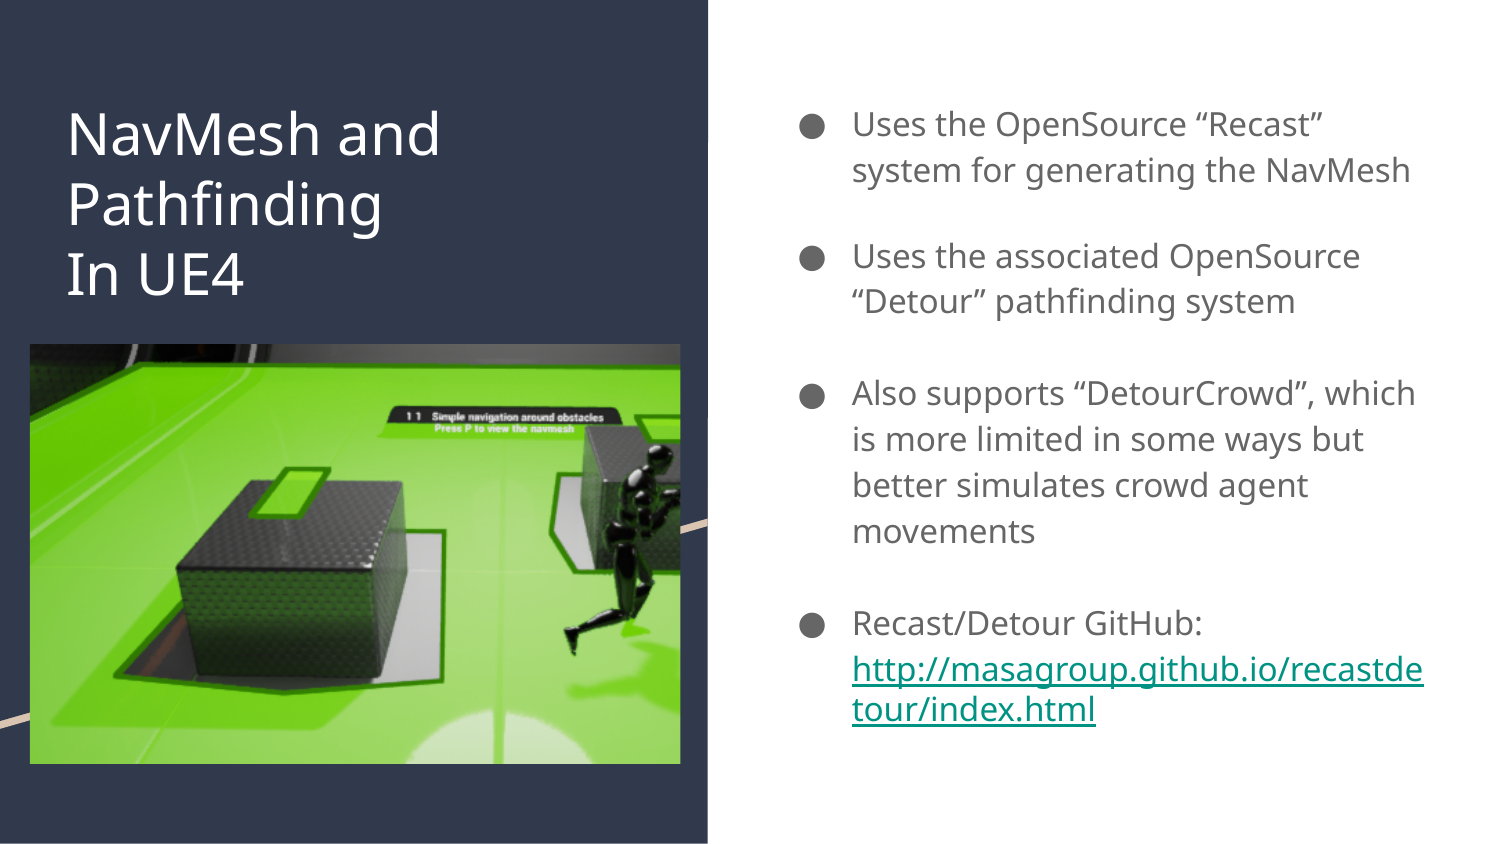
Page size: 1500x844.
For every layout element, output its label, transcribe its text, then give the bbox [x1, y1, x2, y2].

picture [29, 343, 681, 765]
list Uses the OpenSource “Recast” system for generating the NavMesh Uses the associated OpenSource “Detour” pathfinding system Also supports “DetourCrowd”, which is more limited in some ways but better simulates crowd agent movements Recast/Detour GitHub: http://masagroup.github.io/recastdetour/index.html [761, 82, 1446, 755]
title NavMesh and Pathfinding In UE4 [51, 82, 660, 342]
